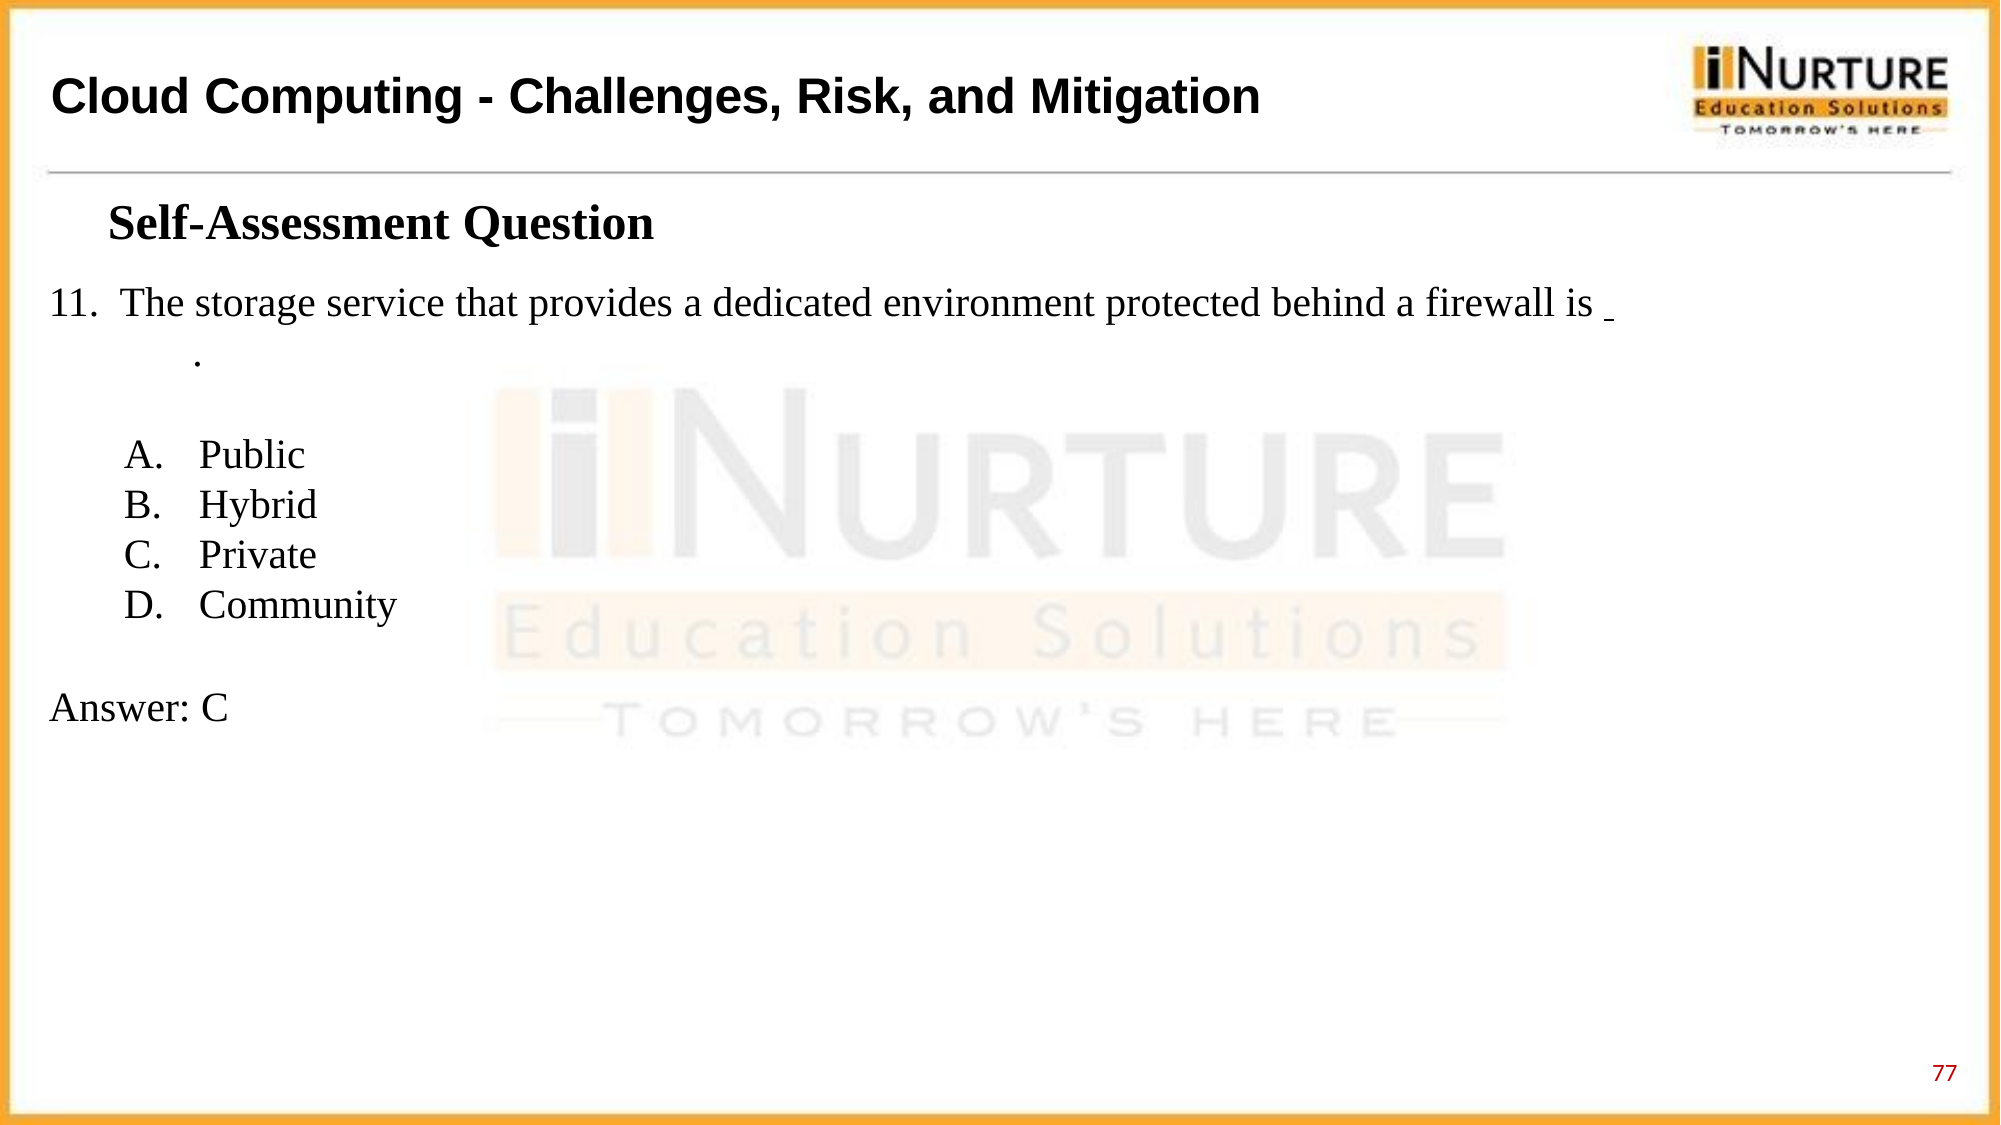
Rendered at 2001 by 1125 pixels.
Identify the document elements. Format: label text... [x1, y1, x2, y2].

text_box Self-Assessment Question The storage service that provides a dedicated environment protected behind a firewall is . Public Hybrid Private Community Answer: C [46, 157, 1837, 730]
title Cloud Computing - Challenges, Risk, and Mitigation [48, 61, 1262, 251]
slide_number 59 [1925, 1060, 1964, 1125]
picture [0, 0, 2000, 1125]
